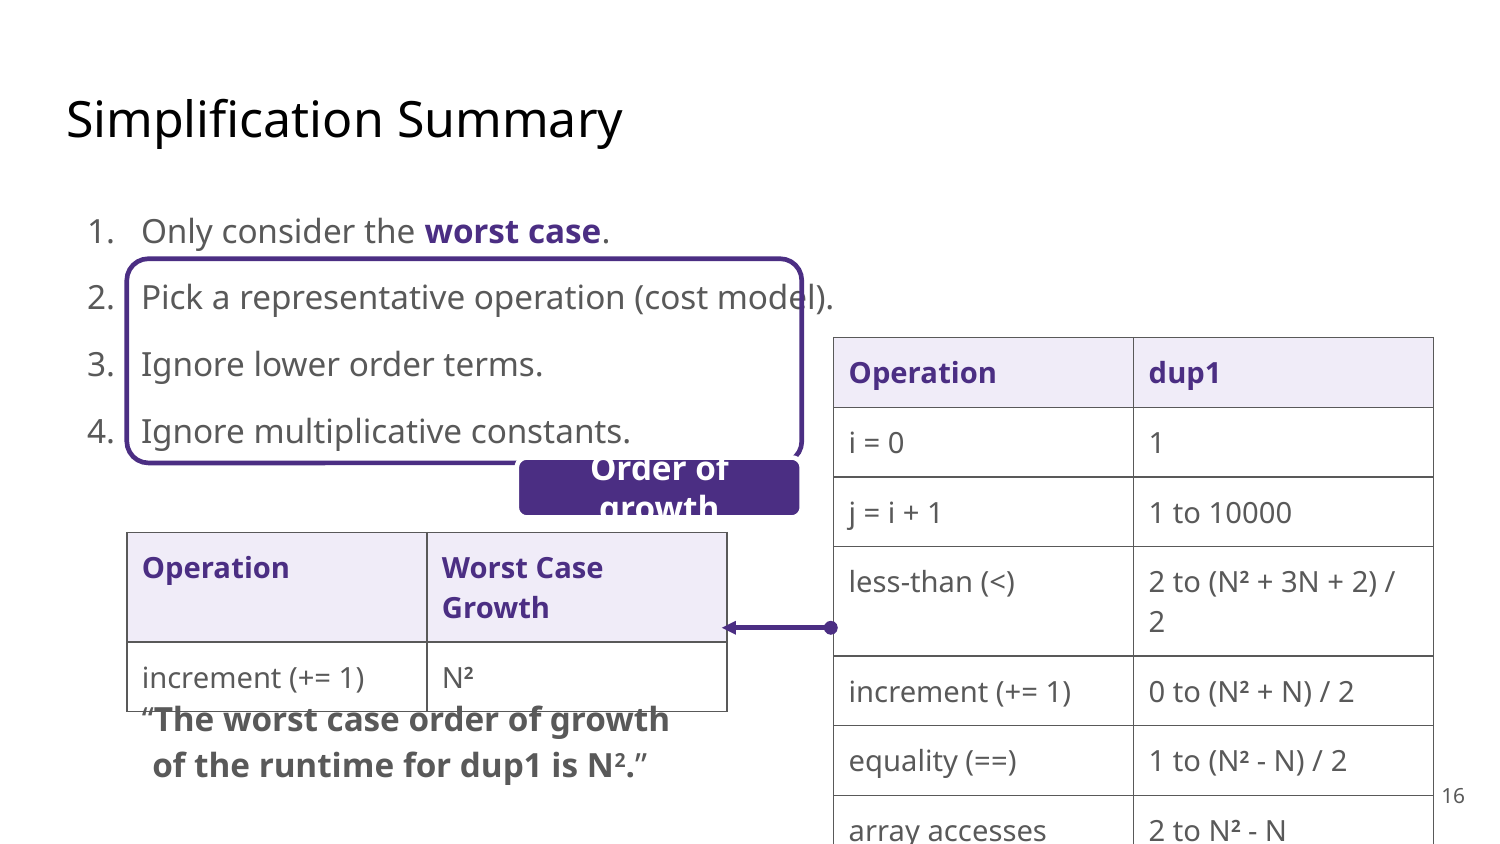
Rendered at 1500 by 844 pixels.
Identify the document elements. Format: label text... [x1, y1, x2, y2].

slide_number ‹#› [1434, 764, 1480, 830]
text_box [126, 258, 802, 463]
table_header Operation [834, 338, 1133, 407]
table_cell less-than (<) [834, 547, 1133, 655]
table_header Worst Case Growth [428, 533, 726, 641]
text_box Order of growth [516, 457, 802, 518]
list Only consider the worst case. Pick a representative operation (cost model). Ignore lower order terms. Ignore multiplicative constants. [51, 189, 1449, 468]
table_header Operation [128, 533, 426, 641]
table_cell i = 0 [834, 408, 1133, 476]
table_cell 1 to (N2 - N) / 2 [1134, 726, 1433, 795]
title Simplification Summary [51, 72, 1449, 167]
table_cell j = i + 1 [834, 478, 1133, 546]
table_cell equality (==) [834, 726, 1133, 795]
table_cell array accesses [834, 796, 1133, 844]
list “The worst case order of growth of the runtime for dup1 is N2.” [126, 677, 727, 790]
table_cell 2 to N2 - N [1134, 796, 1433, 844]
table_cell increment (+= 1) [834, 657, 1133, 725]
table_cell increment (+= 1) [128, 643, 426, 677]
table_cell 1 to 10000 [1134, 478, 1433, 546]
table_header dup1 [1134, 338, 1433, 407]
table_cell 0 to (N2 + N) / 2 [1134, 657, 1433, 725]
table_cell 1 [1134, 408, 1433, 476]
table_cell 2 to (N2 + 3N + 2) / 2 [1134, 547, 1433, 655]
table_cell N2 [428, 643, 726, 677]
